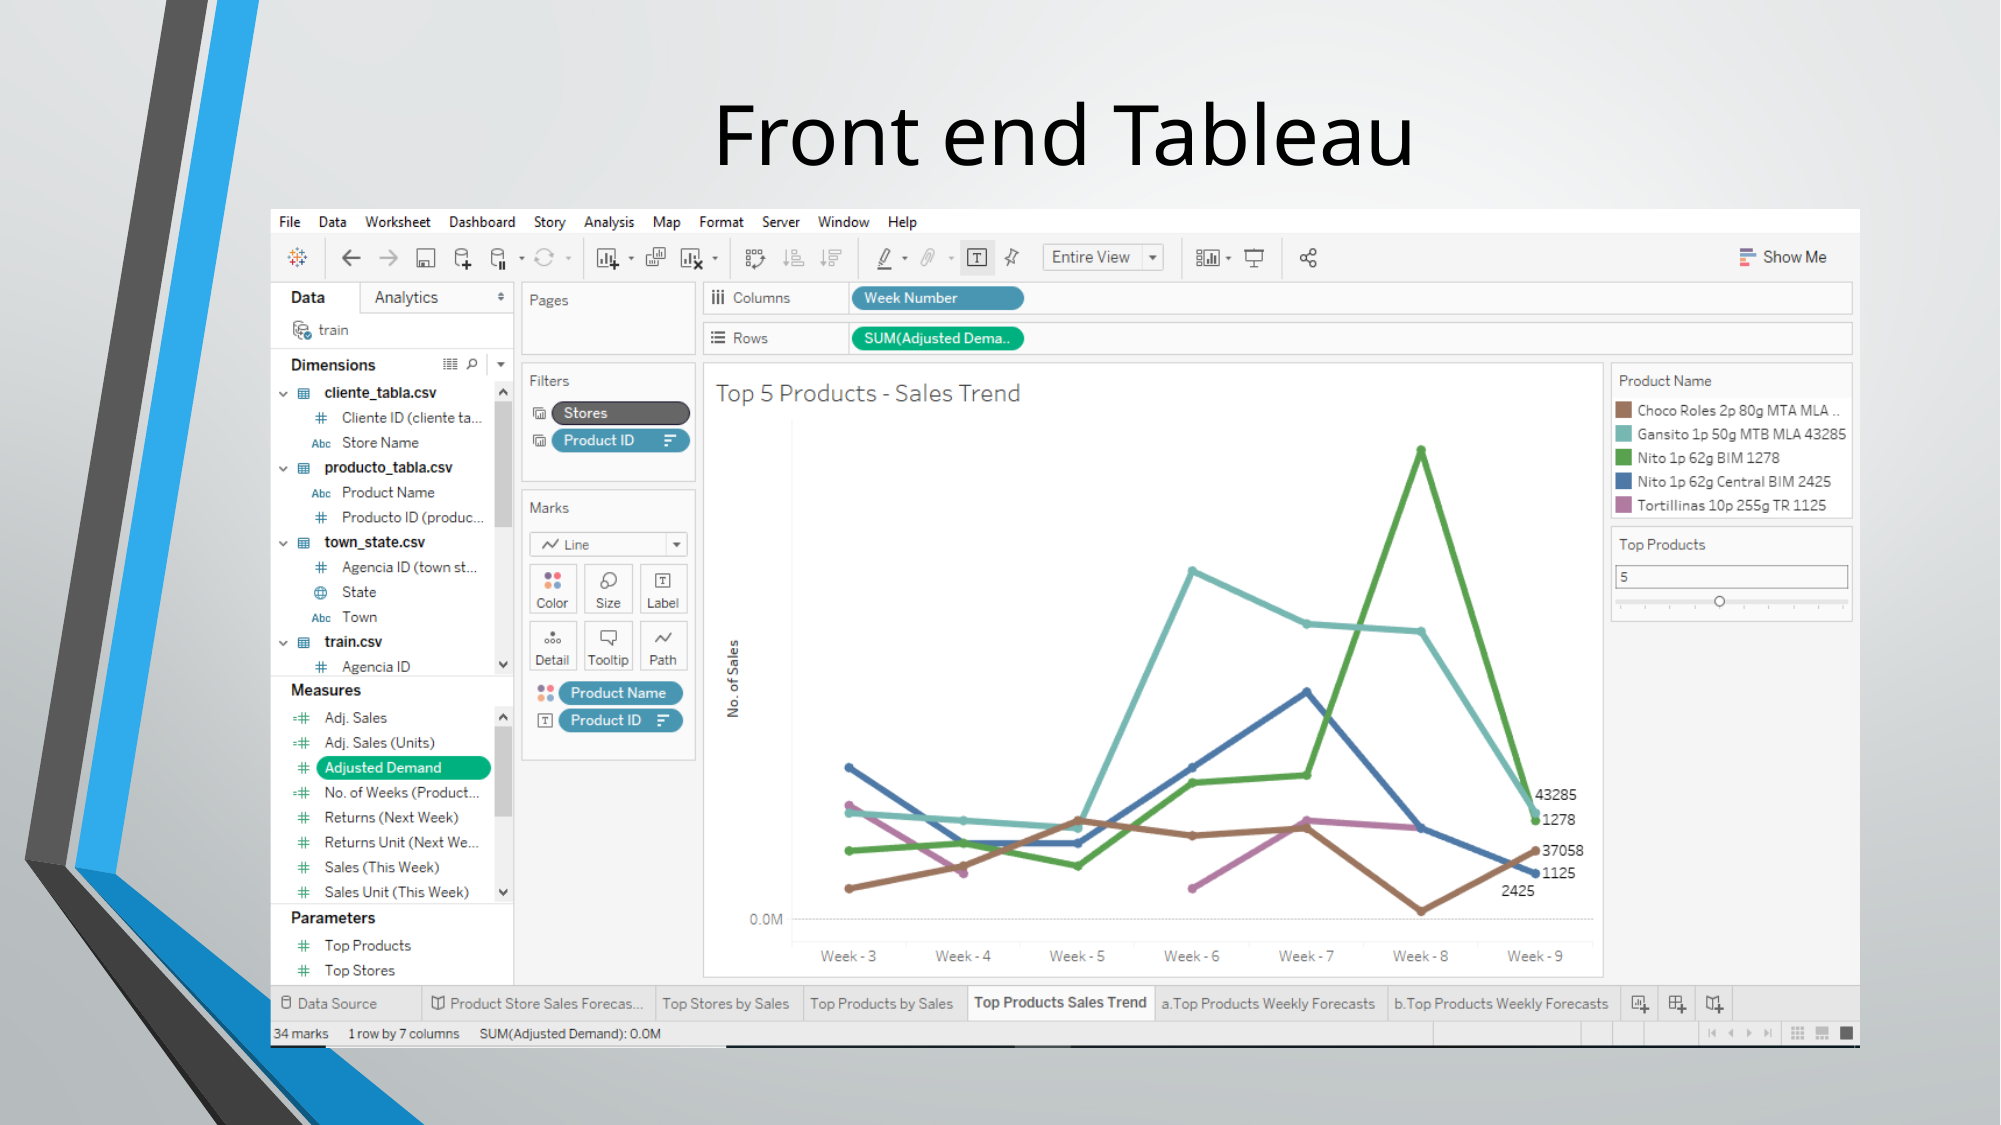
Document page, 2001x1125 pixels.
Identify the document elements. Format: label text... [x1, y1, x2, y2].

picture [270, 209, 1861, 1048]
title Front end Tableau [243, 54, 1887, 210]
